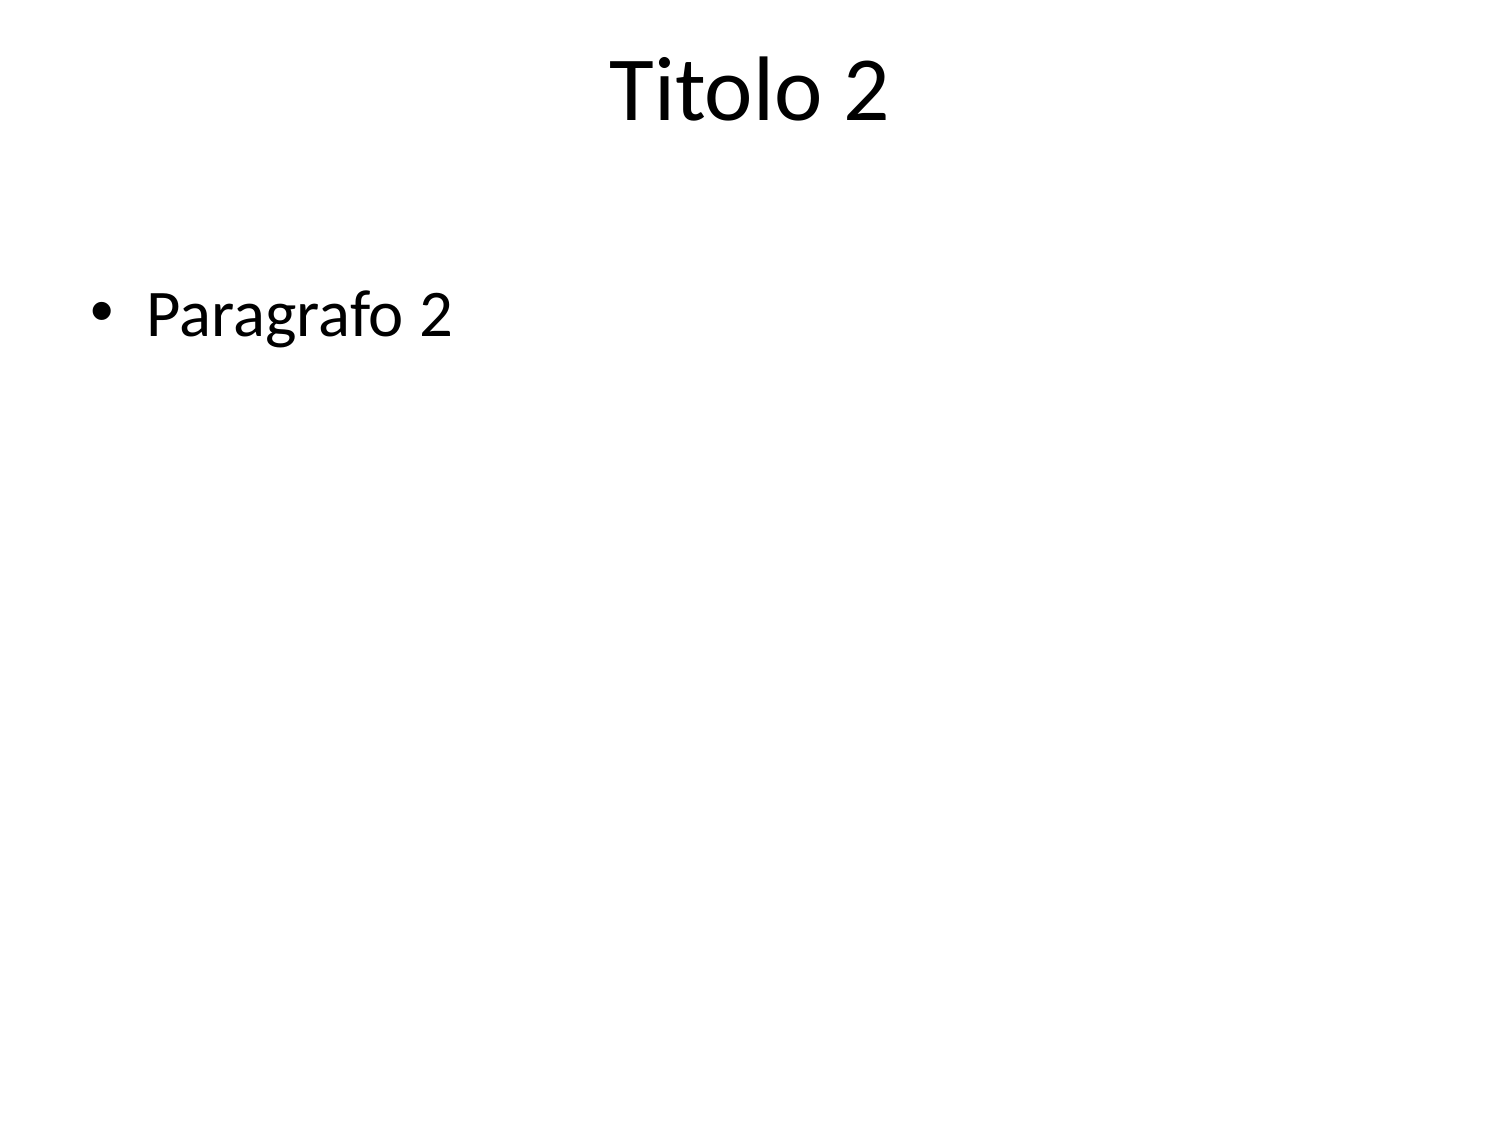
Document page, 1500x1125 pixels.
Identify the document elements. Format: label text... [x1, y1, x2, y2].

list Paragrafo 2 [75, 262, 1425, 1005]
title Titolo 2 [75, 45, 1425, 233]
